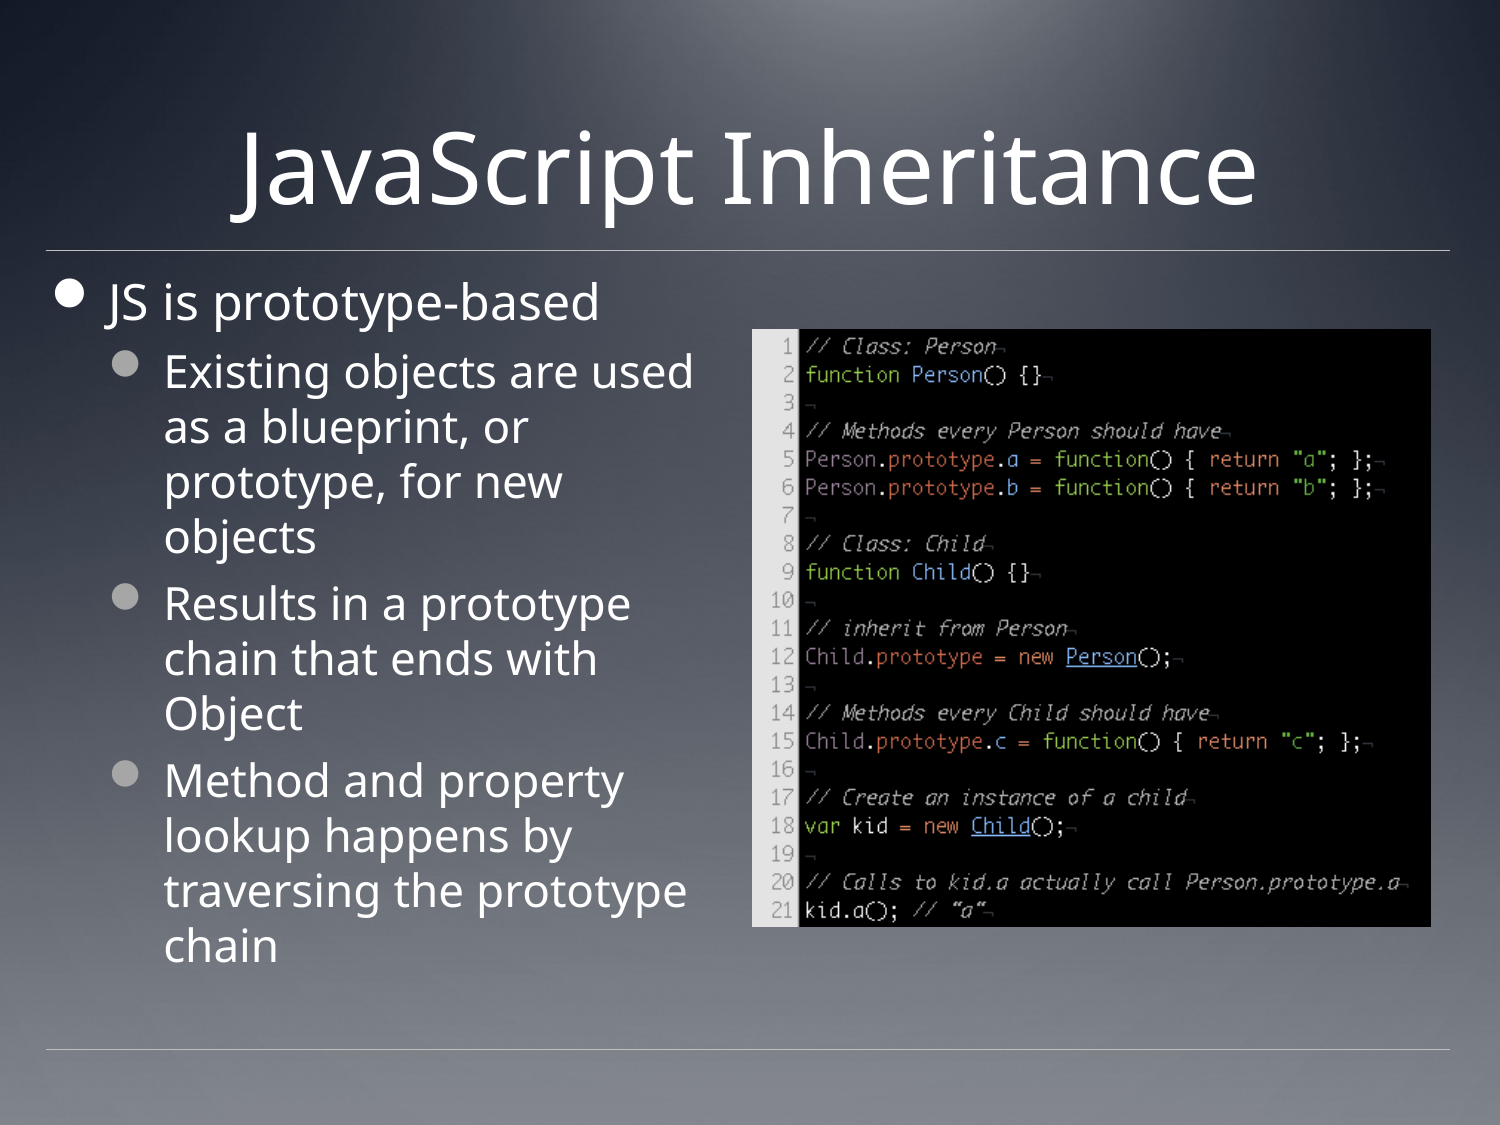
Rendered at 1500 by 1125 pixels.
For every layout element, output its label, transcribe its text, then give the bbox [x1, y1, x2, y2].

list JS is prototype-based Existing objects are used as a blueprint, or prototype, for new objects Results in a prototype chain that ends with Object Method and property lookup happens by traversing the prototype chain [35, 262, 735, 1026]
picture [750, 327, 1433, 929]
title JavaScript Inheritance [105, 17, 1394, 233]
